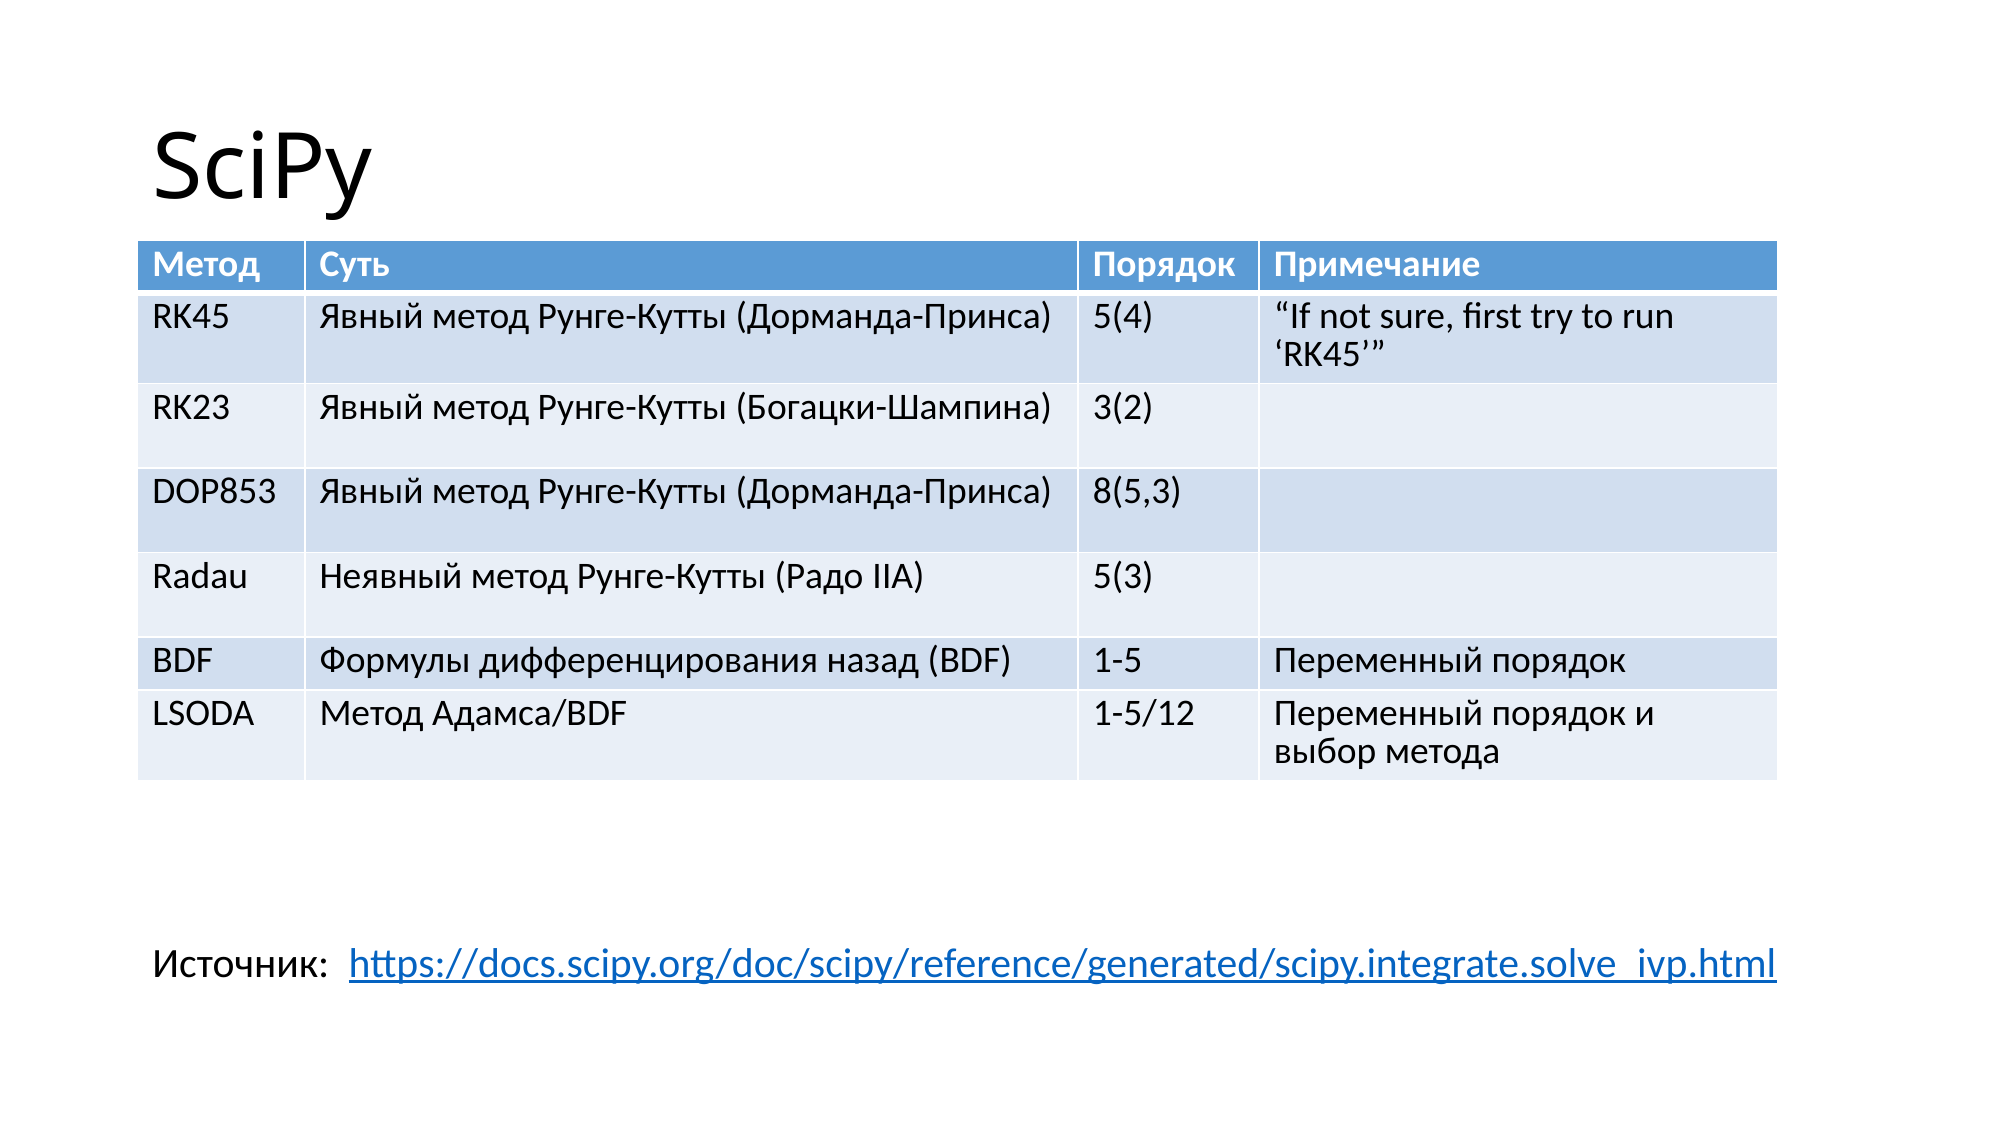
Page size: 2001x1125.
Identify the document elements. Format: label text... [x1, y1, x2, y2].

table_cell 1-5/12 [1079, 691, 1258, 780]
table_cell Явный метод Рунге-Кутты (Дорманда-Принса) [306, 469, 1077, 552]
table_cell [1260, 384, 1777, 467]
table_cell Radau [138, 553, 304, 636]
table_cell BDF [138, 638, 304, 689]
table_header Порядок [1079, 241, 1258, 290]
table_cell RK45 [138, 296, 304, 383]
table_cell LSODA [138, 691, 304, 780]
table_cell Явный метод Рунге-Кутты (Дорманда-Принса) [306, 296, 1077, 383]
table_cell Явный метод Рунге-Кутты (Богацки-Шампина) [306, 384, 1077, 467]
table_cell DOP853 [138, 469, 304, 552]
table_cell 5(3) [1079, 553, 1258, 636]
table_cell 1-5 [1079, 638, 1258, 689]
table_cell Неявный метод Рунге-Кутты (Радо IIA) [306, 553, 1077, 636]
table_cell Формулы дифференцирования назад (BDF) [306, 638, 1077, 689]
table_cell 8(5,3) [1079, 469, 1258, 552]
list Источник: https://docs.scipy.org/doc/scipy/reference/generated/scipy.integrate.solve_ivp.html [137, 933, 1854, 1016]
table_cell “If not sure, first try to run ‘RK45’” [1260, 296, 1777, 383]
table_header Суть [306, 241, 1077, 290]
table_cell Метод Адамса/BDF [306, 691, 1077, 780]
table_cell Переменный порядок [1260, 638, 1777, 689]
table_cell 3(2) [1079, 384, 1258, 467]
title SciPy [137, 59, 1863, 278]
table_cell [1260, 469, 1777, 552]
table_cell RK23 [138, 384, 304, 467]
table_header Метод [138, 241, 304, 290]
table_cell [1260, 553, 1777, 636]
table_cell 5(4) [1079, 296, 1258, 383]
table_header Примечание [1260, 241, 1777, 290]
table_cell Переменный порядок и выбор метода [1260, 691, 1777, 780]
